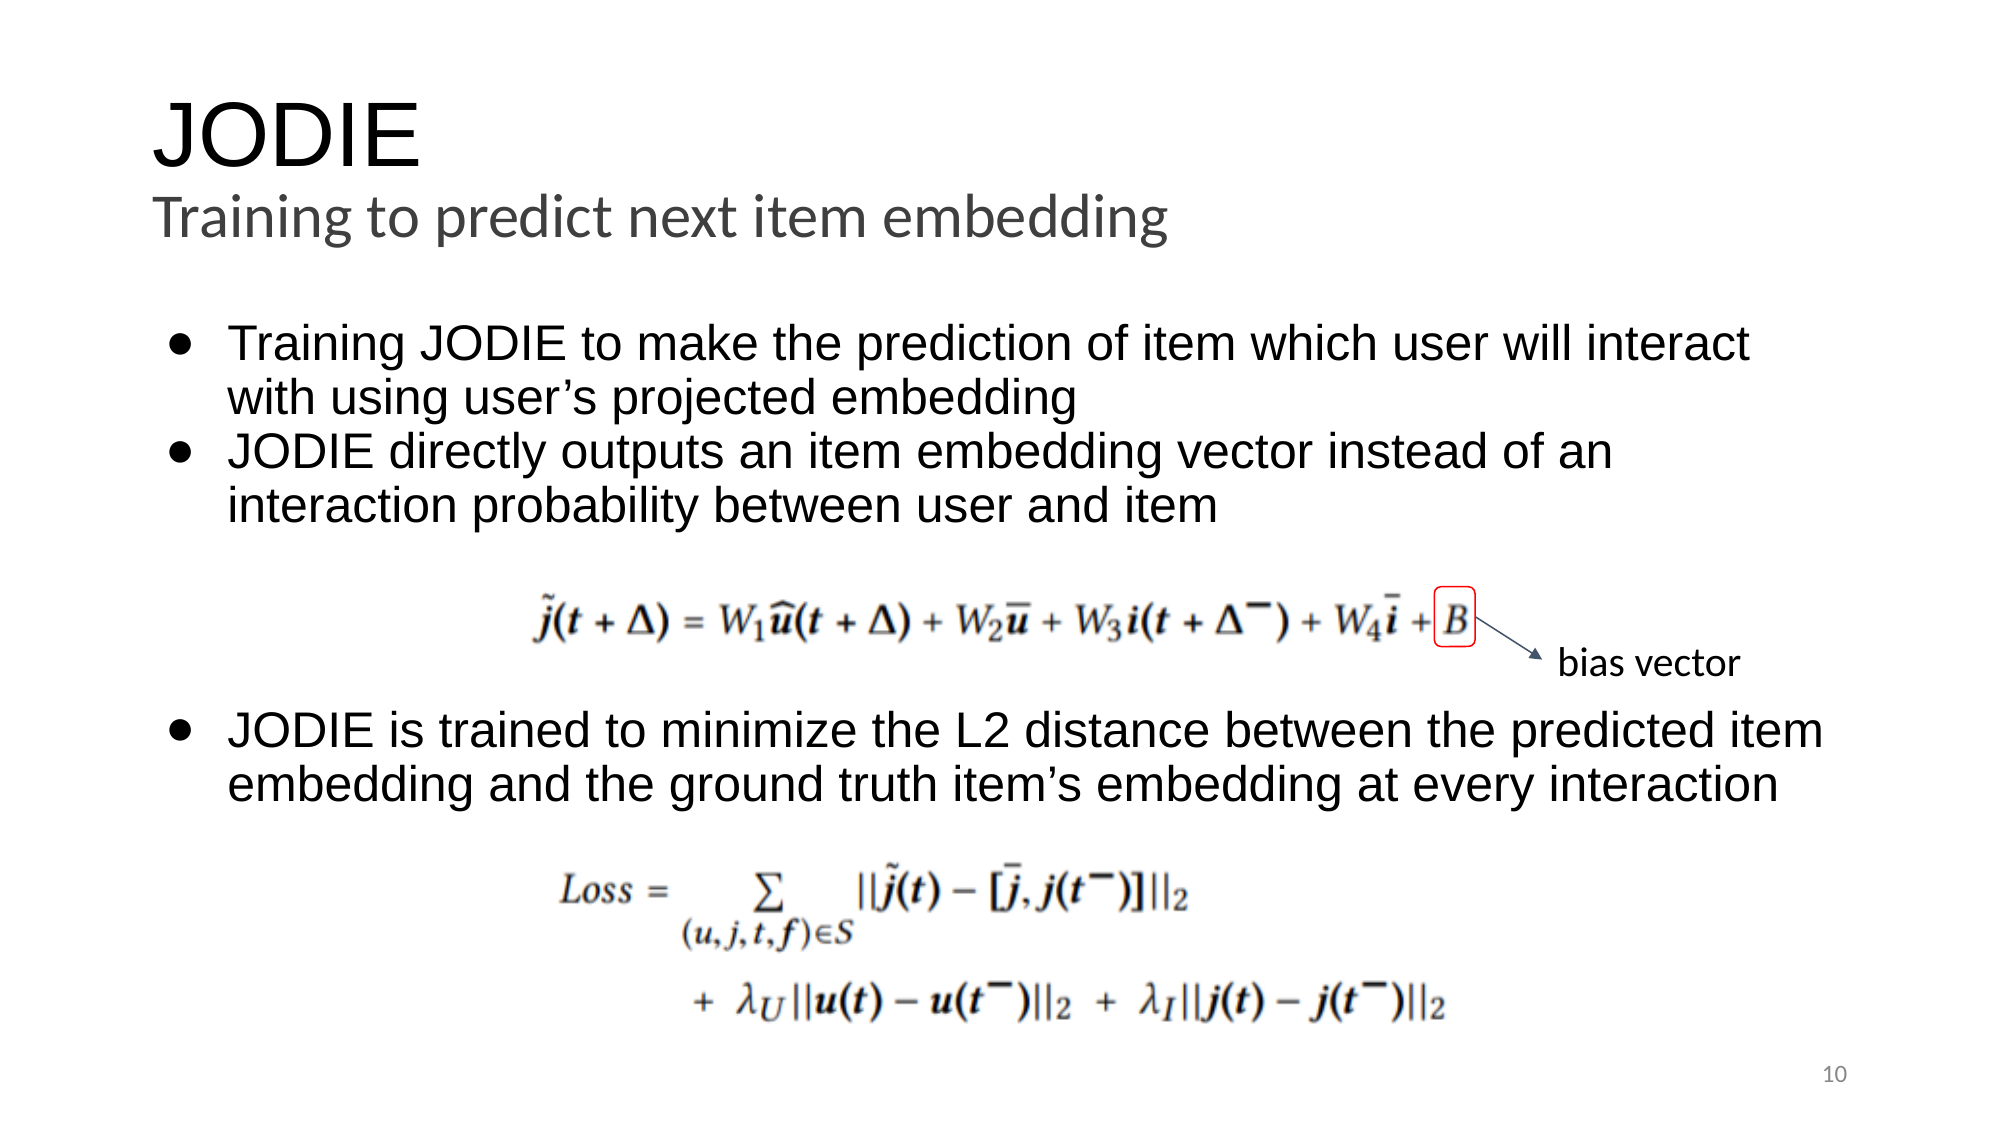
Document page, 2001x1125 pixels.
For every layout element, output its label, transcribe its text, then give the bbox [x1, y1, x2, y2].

text_box bias vector [1542, 619, 1793, 700]
picture [524, 573, 1476, 661]
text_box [1474, 616, 1543, 661]
title JODIE Training to predict next item embedding [137, 59, 1863, 278]
picture [546, 857, 1454, 1043]
list Training JODIE to make the prediction of item which user will interact with using user’s projected embedding JODIE directly outputs an item embedding vector instead of an interaction probability between user and item JODIE is trained to minimize the L2 distance between the predicted item embedding and the ground truth item’s embedding at every interaction [137, 309, 1863, 1046]
slide_number ‹#› [1412, 1042, 1863, 1103]
